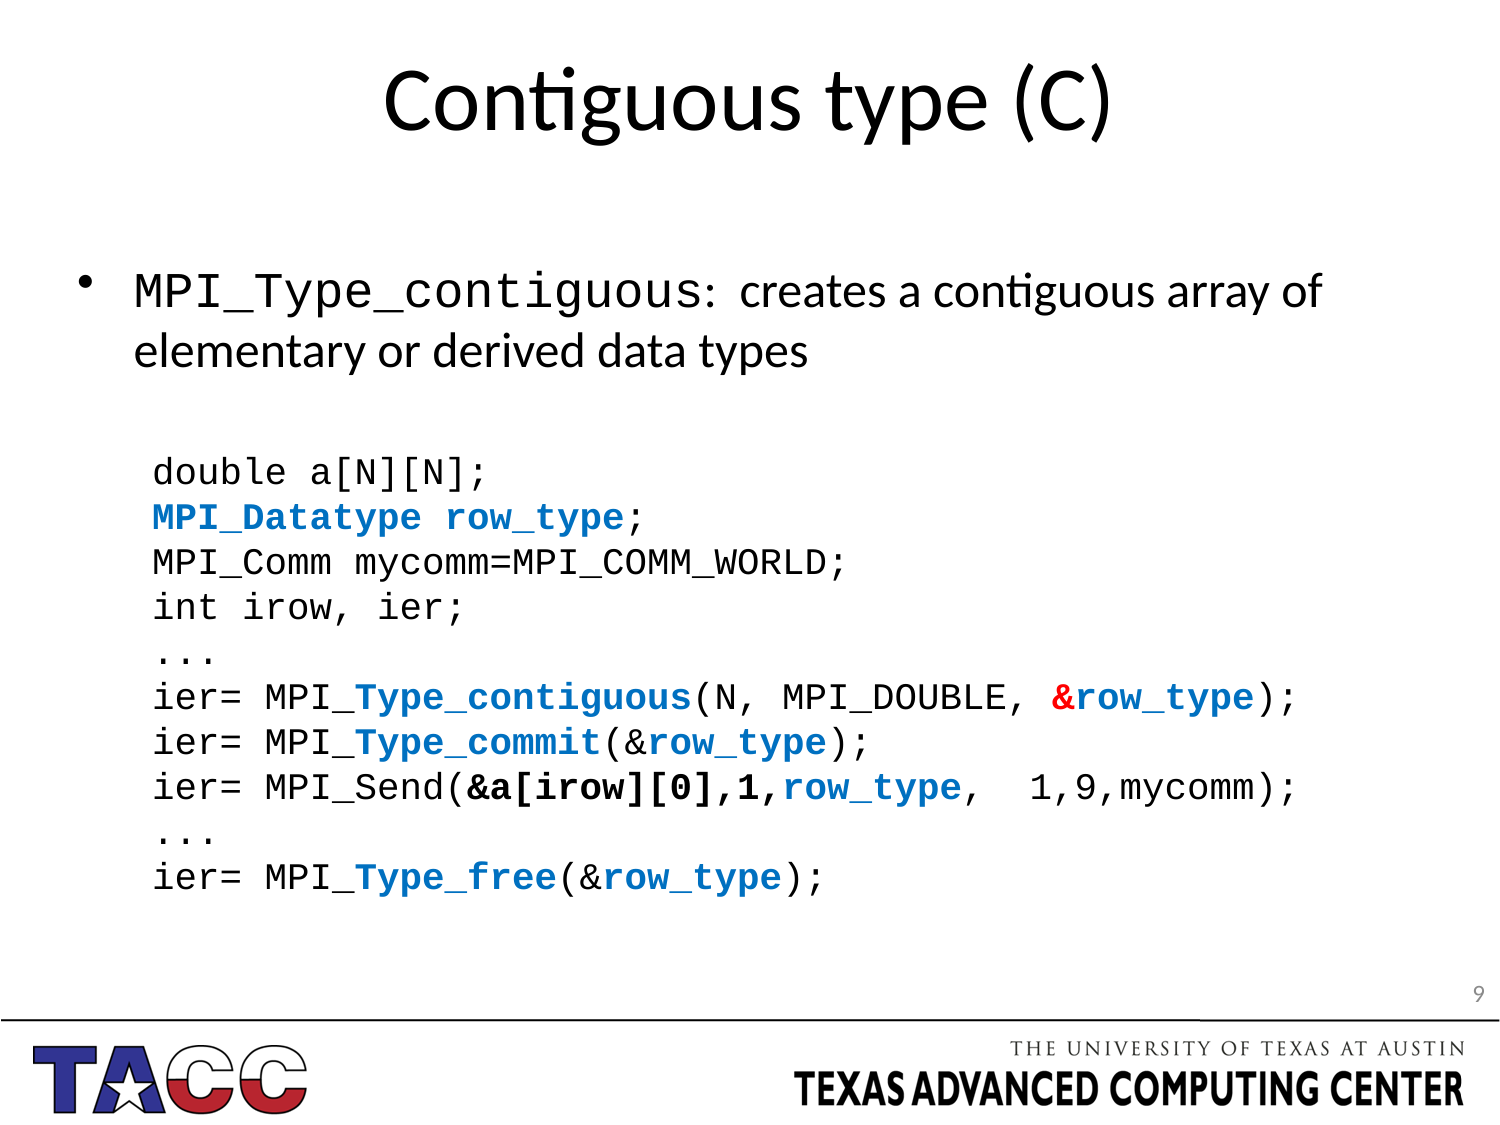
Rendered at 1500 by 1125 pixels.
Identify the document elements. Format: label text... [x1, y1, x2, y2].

text_box MPI_Type_contiguous: creates a contiguous array of elementary or derived data types double a[N][N]; MPI_Datatype row_type; MPI_Comm mycomm=MPI_COMM_WORLD; int irow, ier; ... ier= MPI_Type_contiguous(N, MPI_DOUBLE, &row_type); ier= MPI_Type_commit(&row_type); ier= MPI_Send(&a[irow][0],1,row_type, 1,9,mycomm); ... ier= MPI_Type_free(&row_type); [62, 249, 1400, 1000]
slide_number 9 [1149, 962, 1500, 1023]
title Contiguous type (C) [75, 0, 1425, 188]
picture [0, 1018, 1500, 1125]
